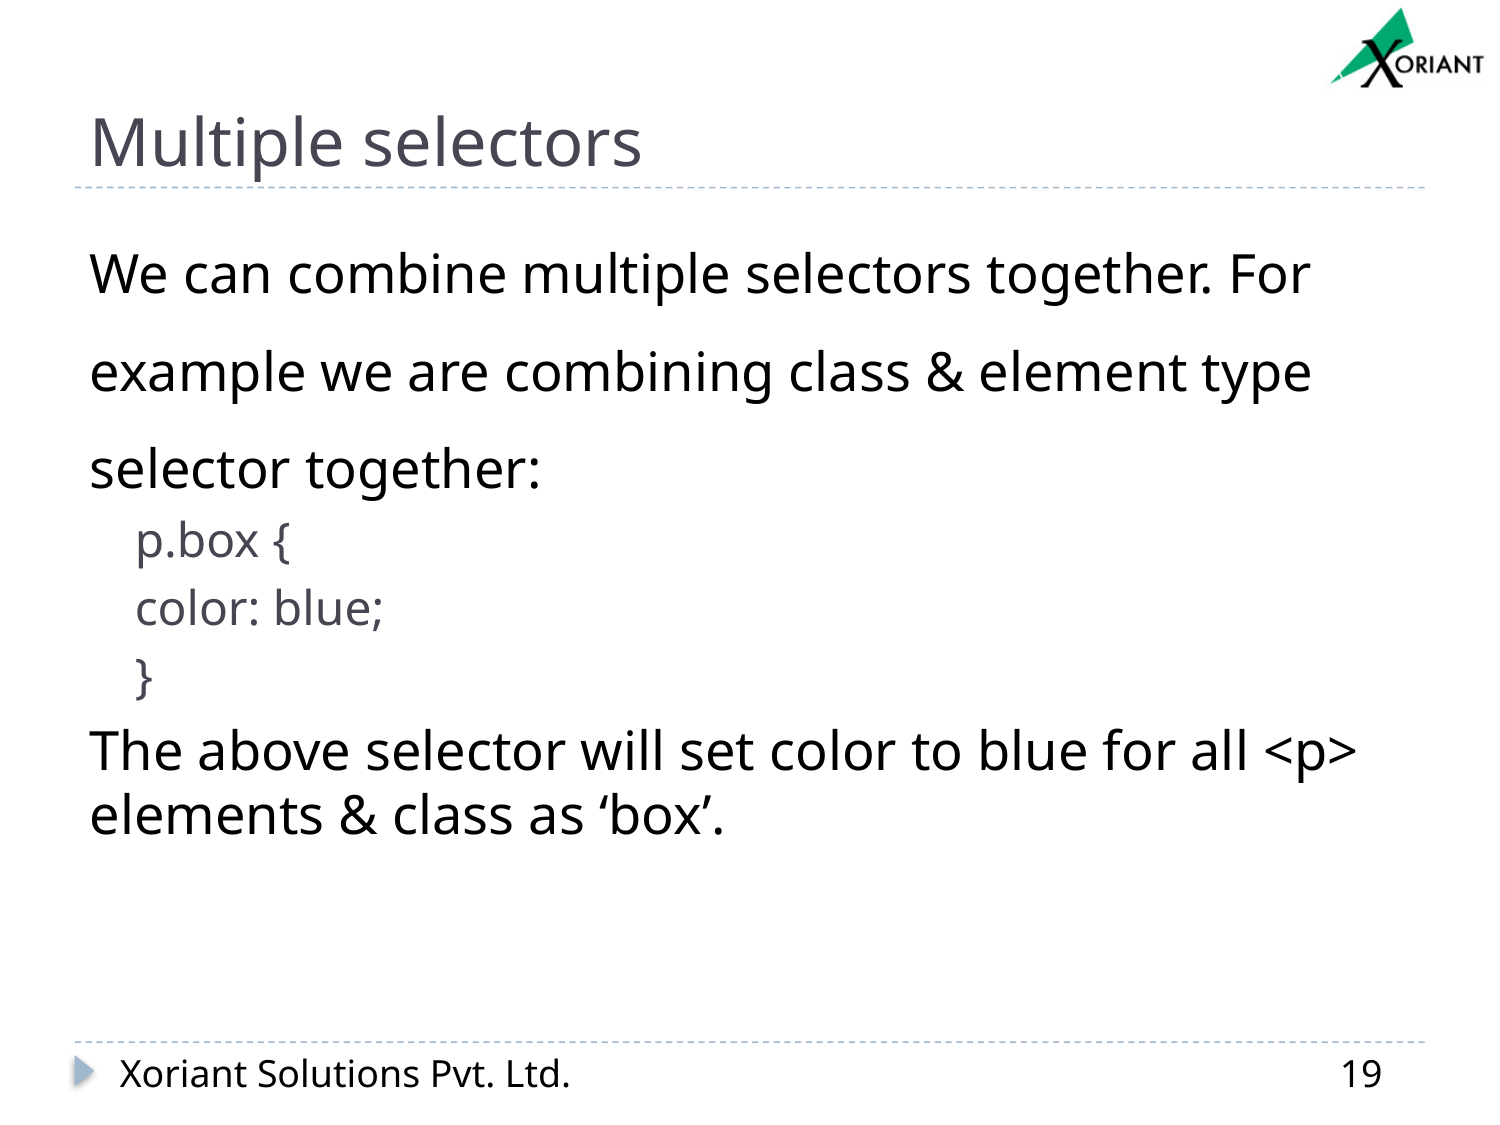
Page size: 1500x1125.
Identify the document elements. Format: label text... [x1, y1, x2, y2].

list We can combine multiple selectors together. For example we are combining class & element type selector together: p.box { color: blue; } The above selector will set color to blue for all <p> elements & class as ‘box’. [75, 200, 1425, 1010]
picture [1325, 0, 1500, 91]
title Multiple selectors [75, 24, 1425, 188]
footer Xoriant Solutions Pvt. Ltd. [105, 1042, 675, 1103]
slide_number 19 [1325, 1042, 1425, 1103]
